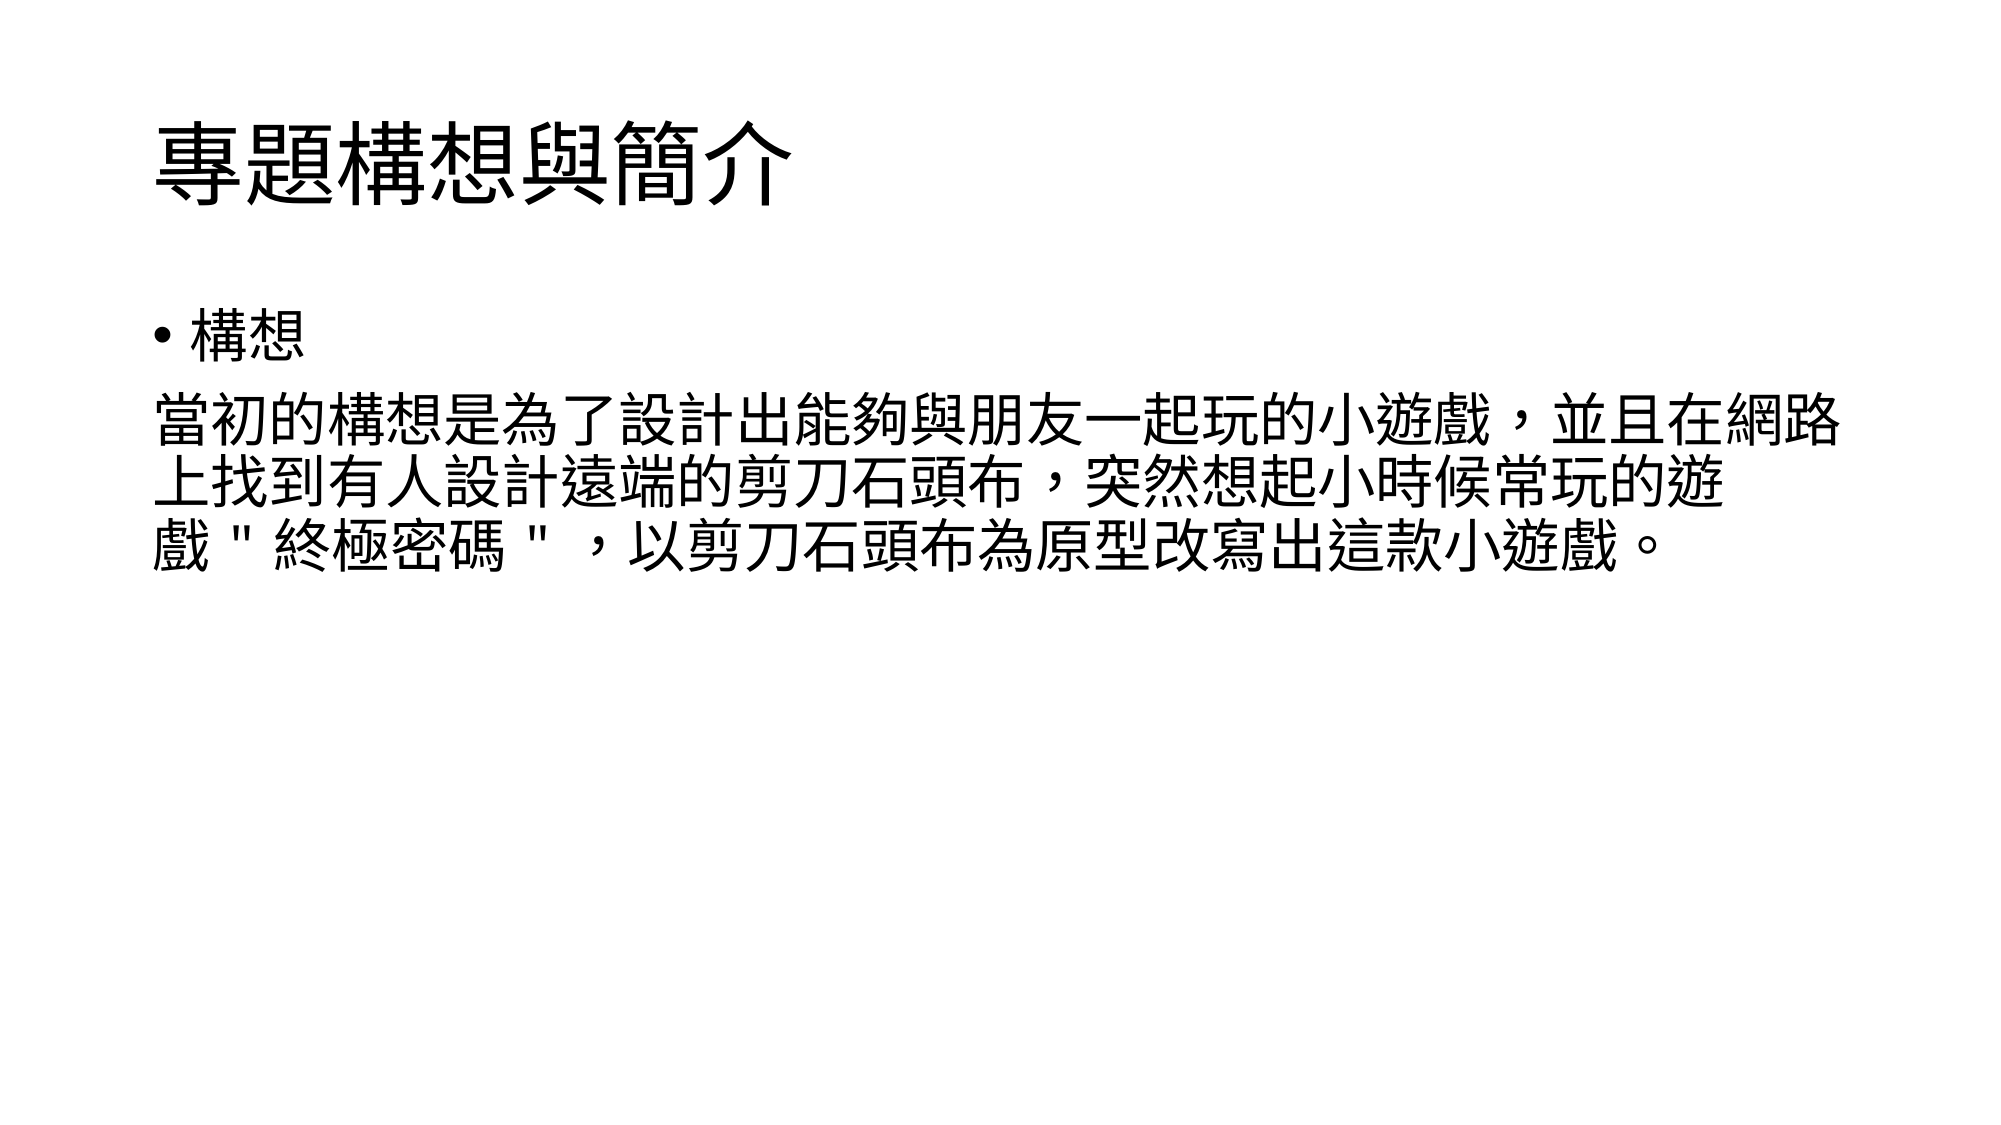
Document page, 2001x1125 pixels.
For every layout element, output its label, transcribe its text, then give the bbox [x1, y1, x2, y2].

title 專題構想與簡介 [137, 59, 1863, 278]
list 構想 當初的構想是為了設計出能夠與朋友一起玩的小遊戲，並且在網路上找到有人設計遠端的剪刀石頭布，突然想起小時候常玩的遊戲"終極密碼"，以剪刀石頭布為原型改寫出這款小遊戲。 [137, 299, 1863, 1014]
